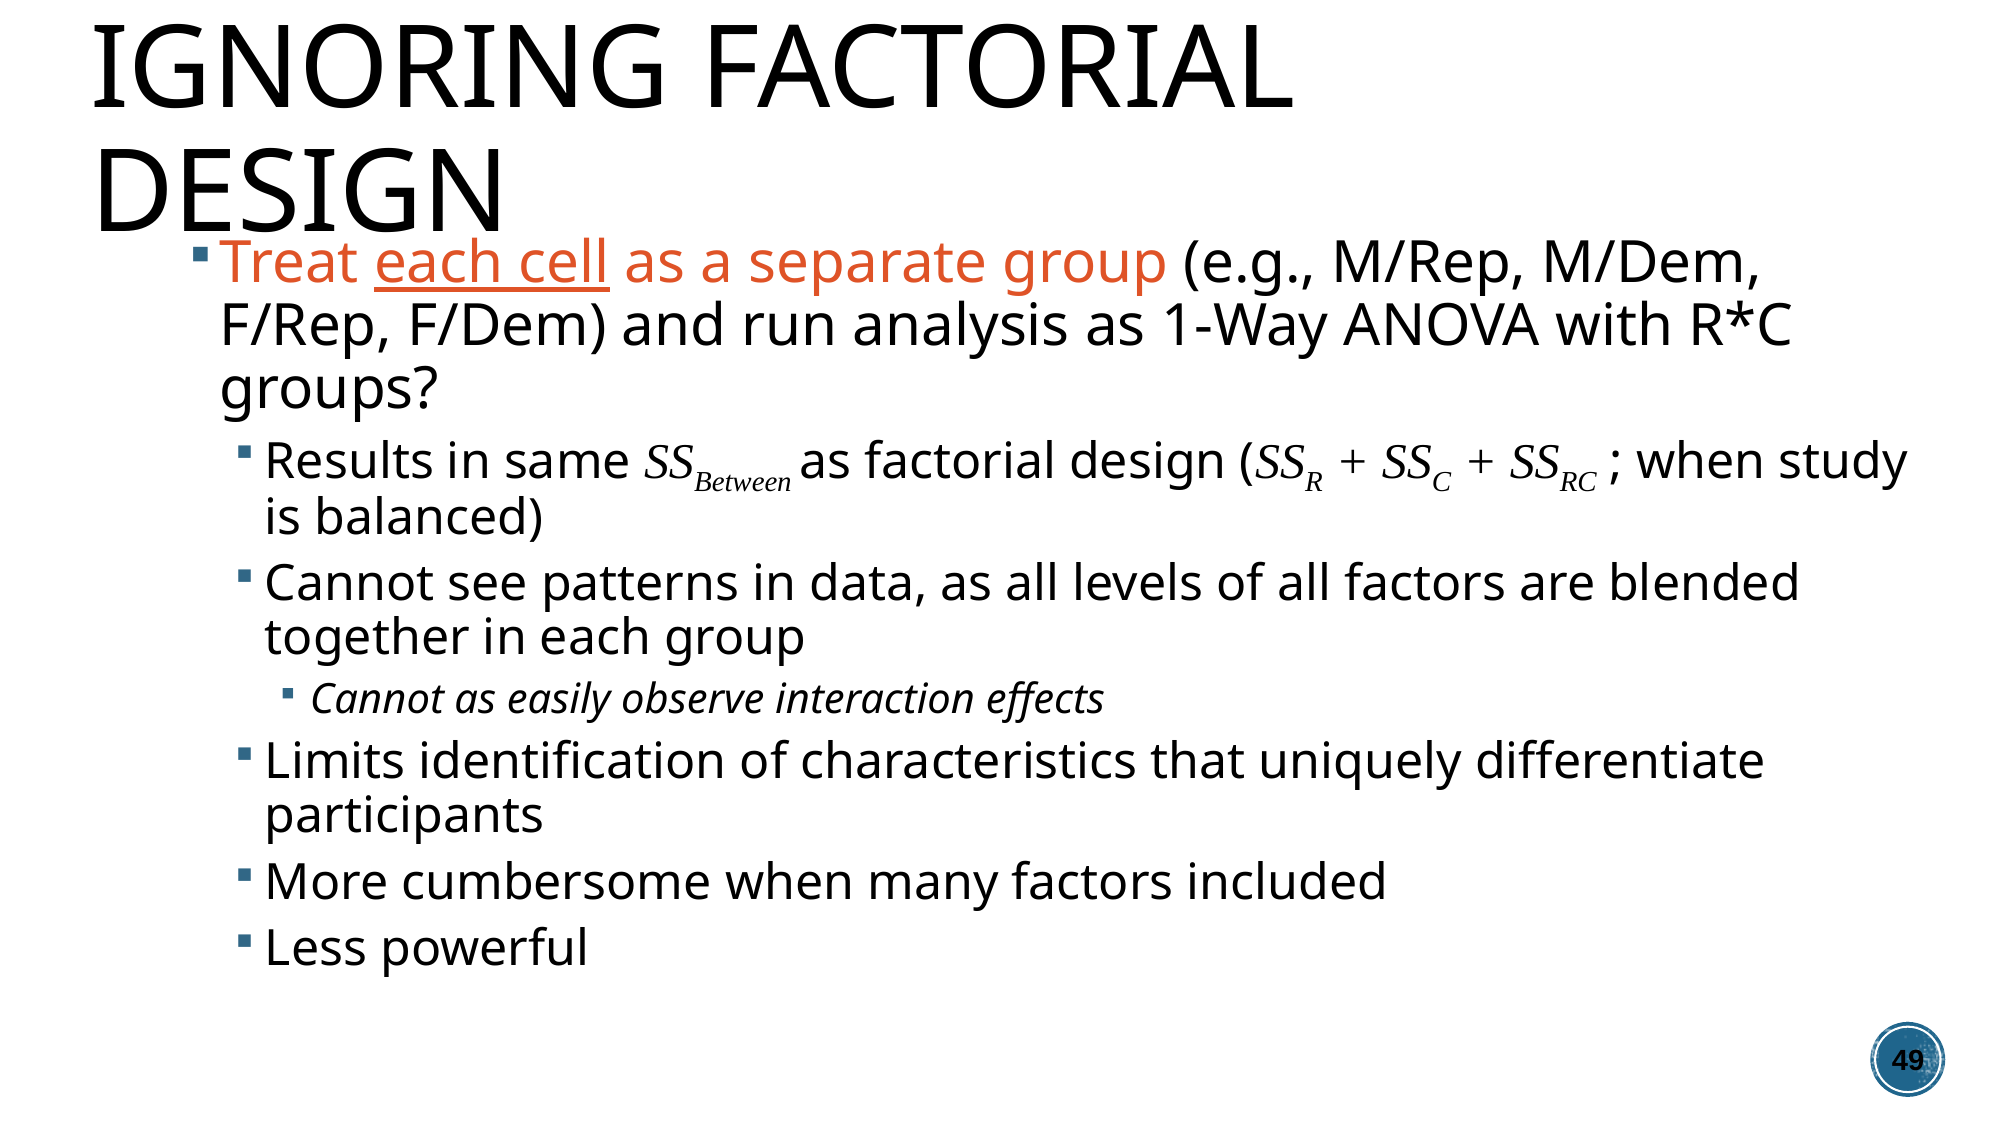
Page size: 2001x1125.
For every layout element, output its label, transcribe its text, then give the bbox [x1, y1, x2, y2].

title Ignoring Factorial Design [75, 0, 1725, 264]
slide_number 49 [1855, 1028, 1961, 1089]
list Treat each cell as a separate group (e.g., M/Rep, M/Dem, F/Rep, F/Dem) and run analysis as 1-Way ANOVA with R*C groups? Results in same SSBetween as factorial design (SSR + SSC + SSRC ; when study is balanced) Cannot see patterns in data, as all levels of all factors are blended together in each group Cannot as easily observe interaction effects Limits identification of characteristics that uniquely differentiate participants More cumbersome when many factors included Less powerful [174, 224, 1938, 1025]
